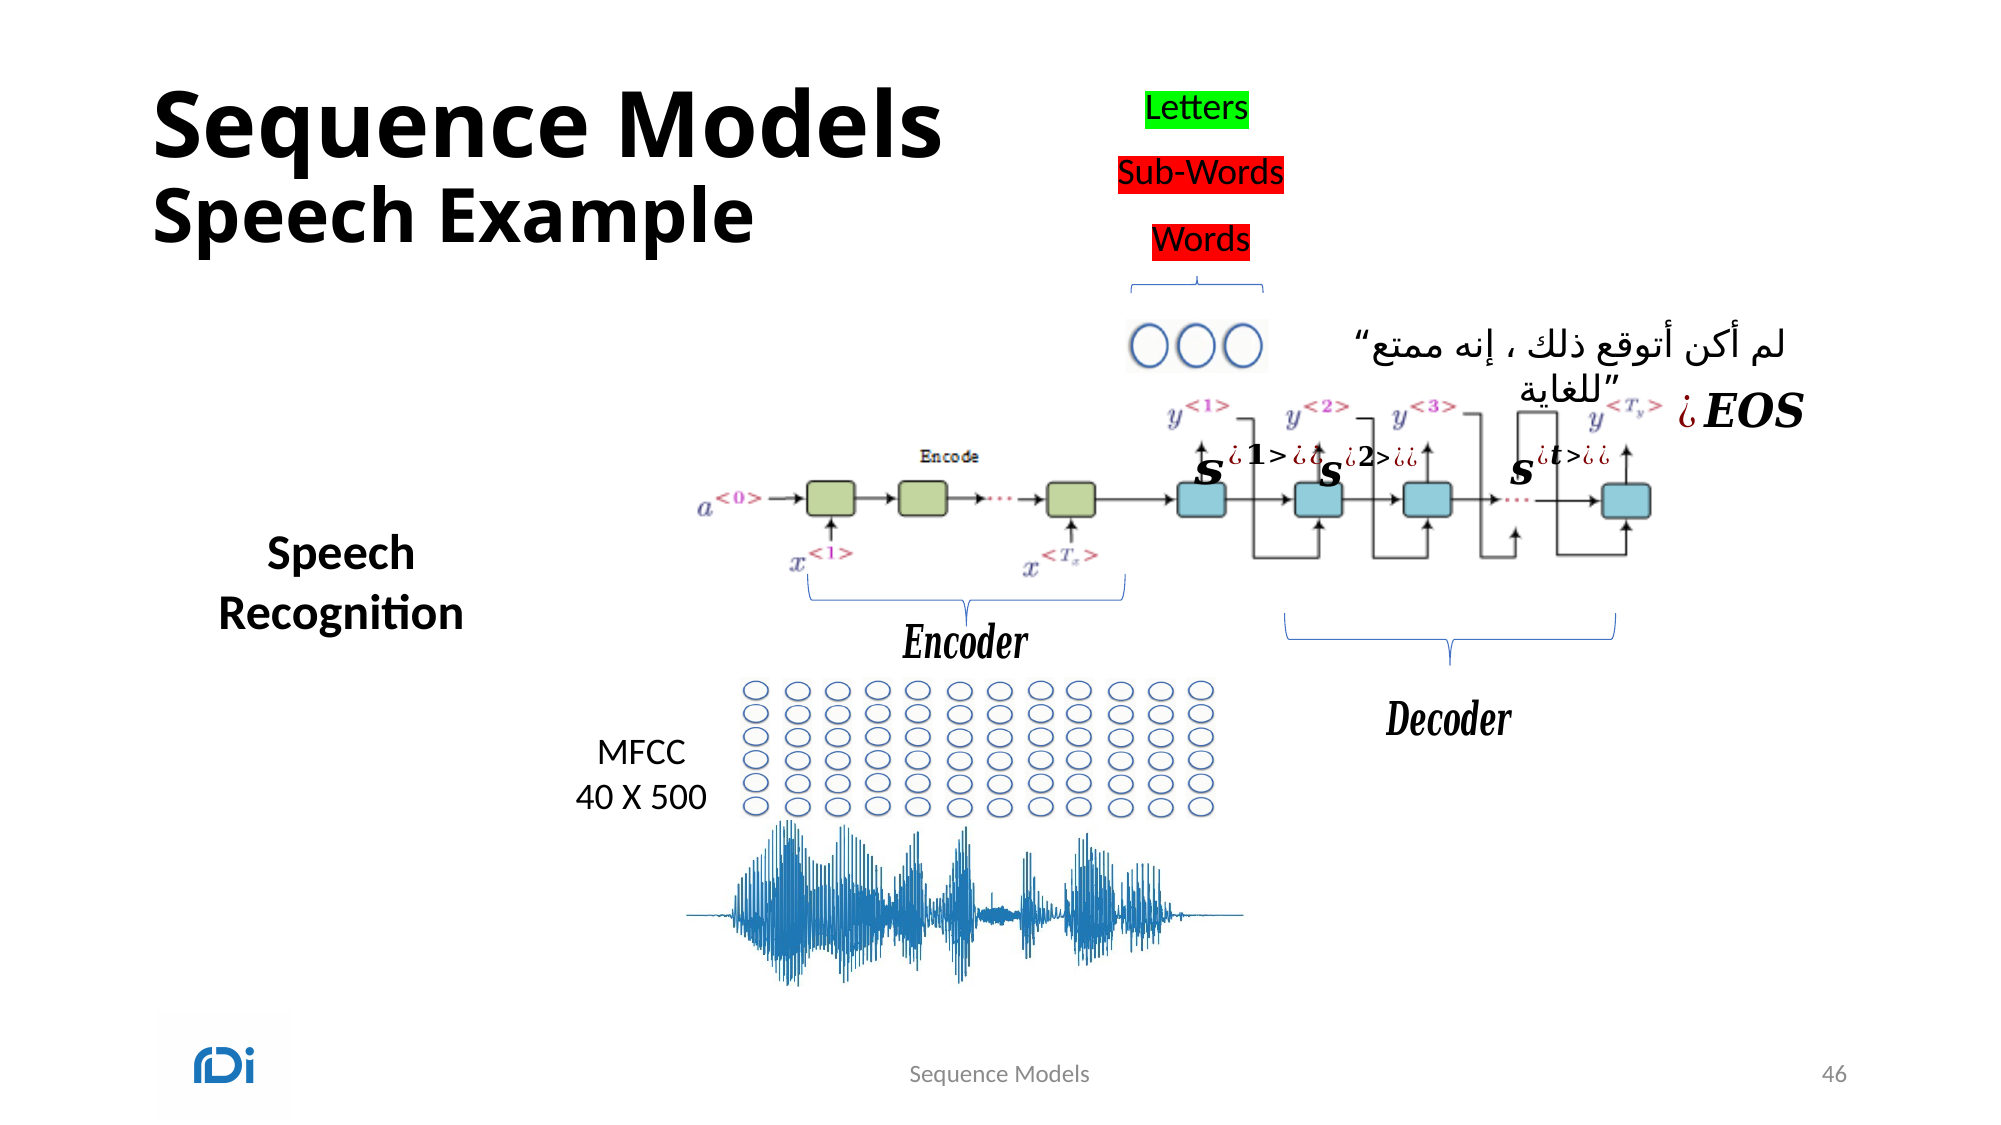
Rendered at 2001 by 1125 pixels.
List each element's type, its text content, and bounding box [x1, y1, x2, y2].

text_box Sub-Words [1098, 139, 1303, 200]
text_box [1224, 283, 1264, 293]
text_box [807, 579, 1126, 627]
picture [677, 677, 1247, 990]
text_box [1130, 284, 1170, 294]
text_box [1284, 613, 1617, 666]
text_box MFCC 40 X 500 [553, 719, 730, 825]
text_box Words [1112, 206, 1290, 267]
picture [687, 274, 1678, 579]
footer Sequence Models [662, 1042, 1338, 1103]
text_box “لم أكن أتوقع ذلك ، إنه ممتع للغاية” [1317, 312, 1823, 418]
title Sequence Models Speech Example [137, 59, 1863, 278]
picture [157, 1011, 291, 1119]
slide_number 46 [1412, 1042, 1863, 1103]
text_box Speech Recognition [157, 511, 526, 647]
text_box Letters [1094, 74, 1299, 134]
